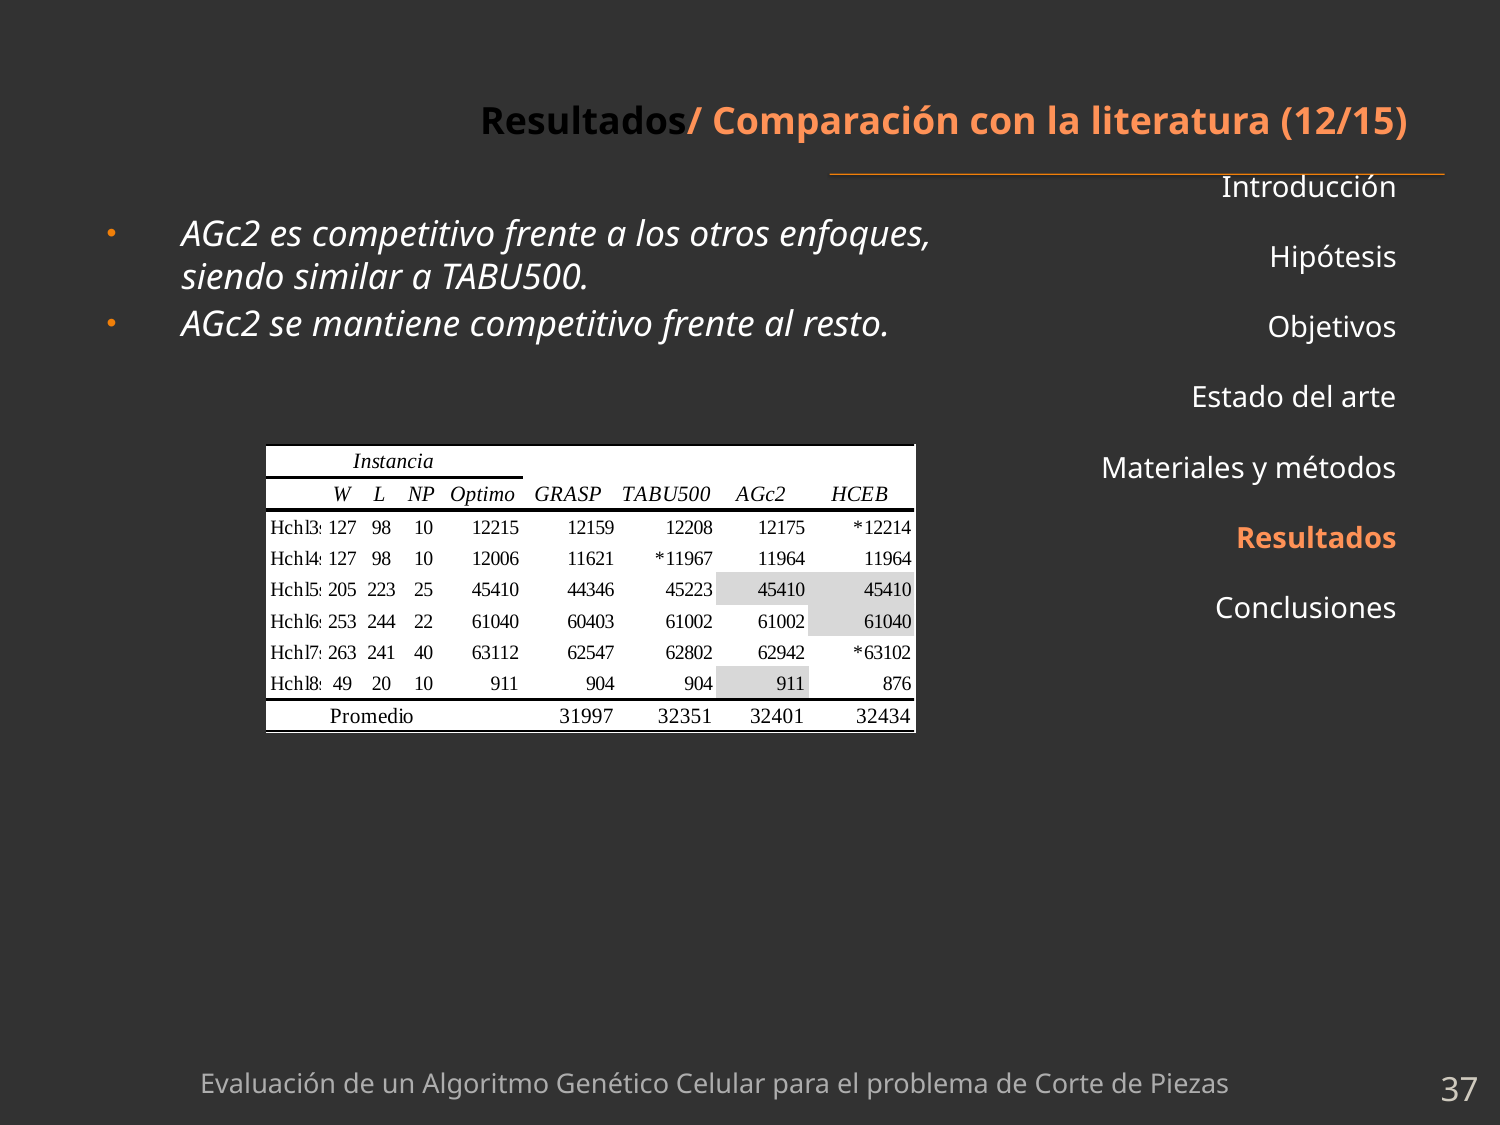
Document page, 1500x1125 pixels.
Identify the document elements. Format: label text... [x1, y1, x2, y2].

text_box [76, 172, 1058, 196]
slide_number 37 [1417, 1068, 1494, 1114]
title Resultados/ Comparación con la literatura (12/15) [76, 90, 1424, 149]
footer Evaluación de un Algoritmo Genético Celular para el problema de Corte de Piezas [171, 1058, 1258, 1114]
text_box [265, 444, 916, 734]
text_box AGc2 es competitivo frente a los otros enfoques, siendo similar a TABU500. AGc2 se mantiene competitivo frente al resto. [76, 196, 1058, 988]
list Introducción Hipótesis Objetivos Estado del arte Materiales y métodos Resultados Conclusiones [1045, 160, 1412, 929]
